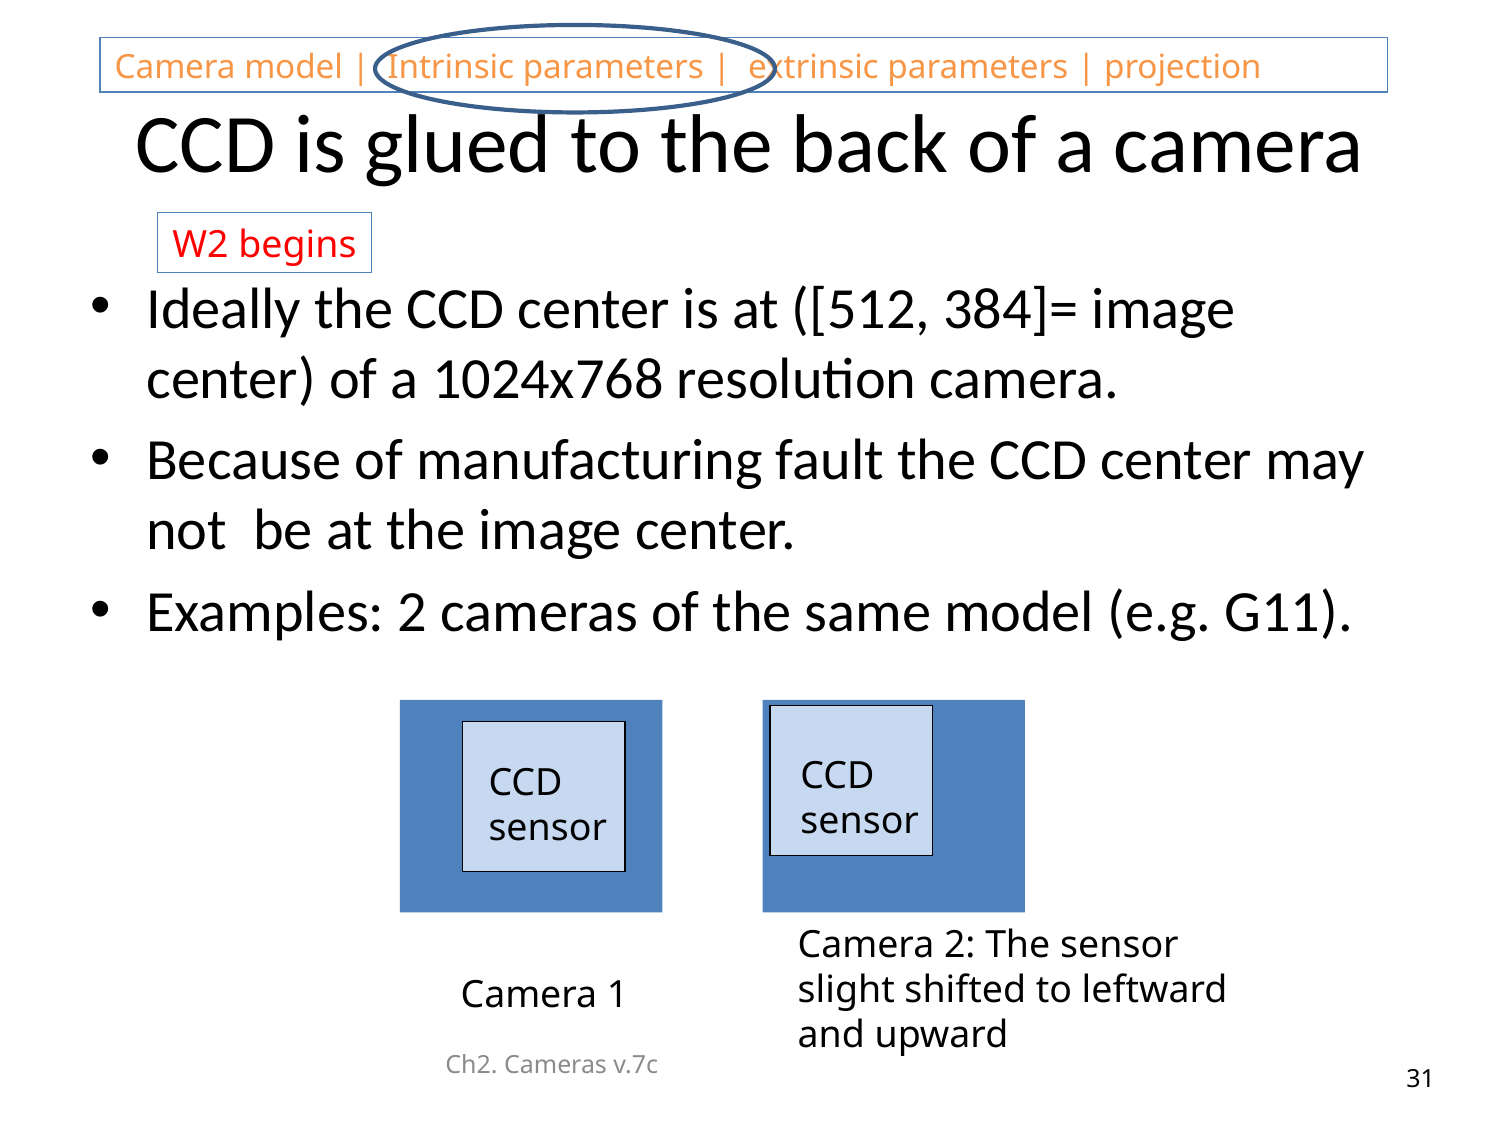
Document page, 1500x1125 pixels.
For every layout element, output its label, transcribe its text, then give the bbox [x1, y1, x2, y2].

text_box [769, 705, 933, 856]
text_box [372, 22, 778, 115]
slide_number 31 [1100, 1050, 1450, 1110]
text_box W2 begins [157, 212, 372, 273]
title CCD is glued to the back of a camera [75, 45, 1425, 233]
text_box CCD sensor [785, 743, 935, 849]
text_box CCD sensor [473, 750, 623, 856]
text_box [399, 699, 663, 913]
list Ideally the CCD center is at ([512, 384]= image center) of a 1024x768 resolution camera. Because of manufacturing fault the CCD center may not be at the image center. Examples: 2 cameras of the same model (e.g. G11). [75, 262, 1425, 1005]
text_box Camera 2: The sensor slight shifted to leftward and upward [783, 912, 1246, 1063]
text_box Camera 1 [445, 962, 644, 1023]
text_box [462, 721, 625, 872]
text_box [762, 699, 1025, 913]
footer Ch2. Cameras v.7c [314, 1034, 790, 1094]
